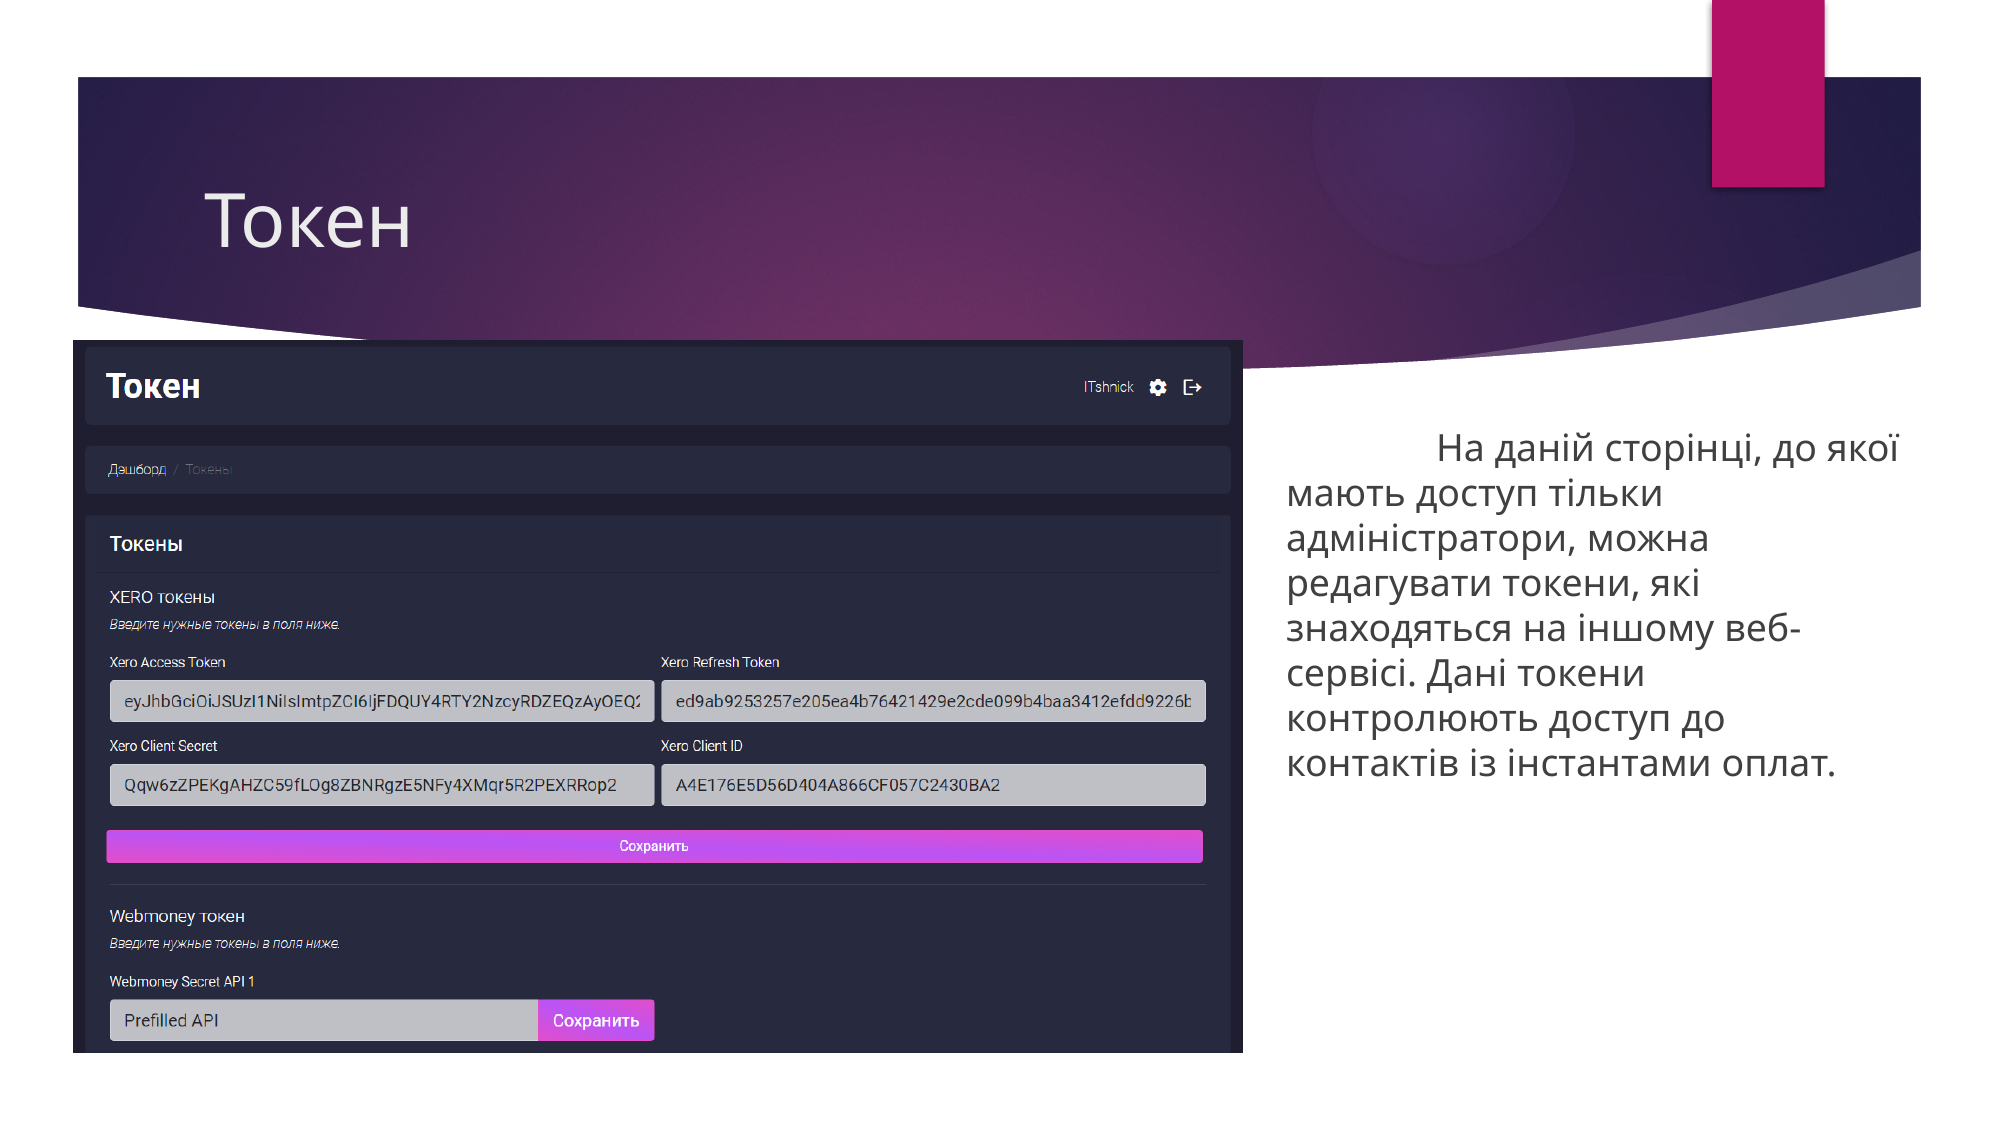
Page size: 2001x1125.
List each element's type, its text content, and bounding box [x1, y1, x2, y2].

list На даній сторінці, до якої мають доступ тільки адміністратори, можна редагувати токени, які знаходяться на іншому веб-сервісі. Дані токени контролюють доступ до контактів із інстантами оплат. [1271, 416, 1918, 977]
title Токен [189, 159, 1627, 276]
picture [73, 340, 1243, 1053]
